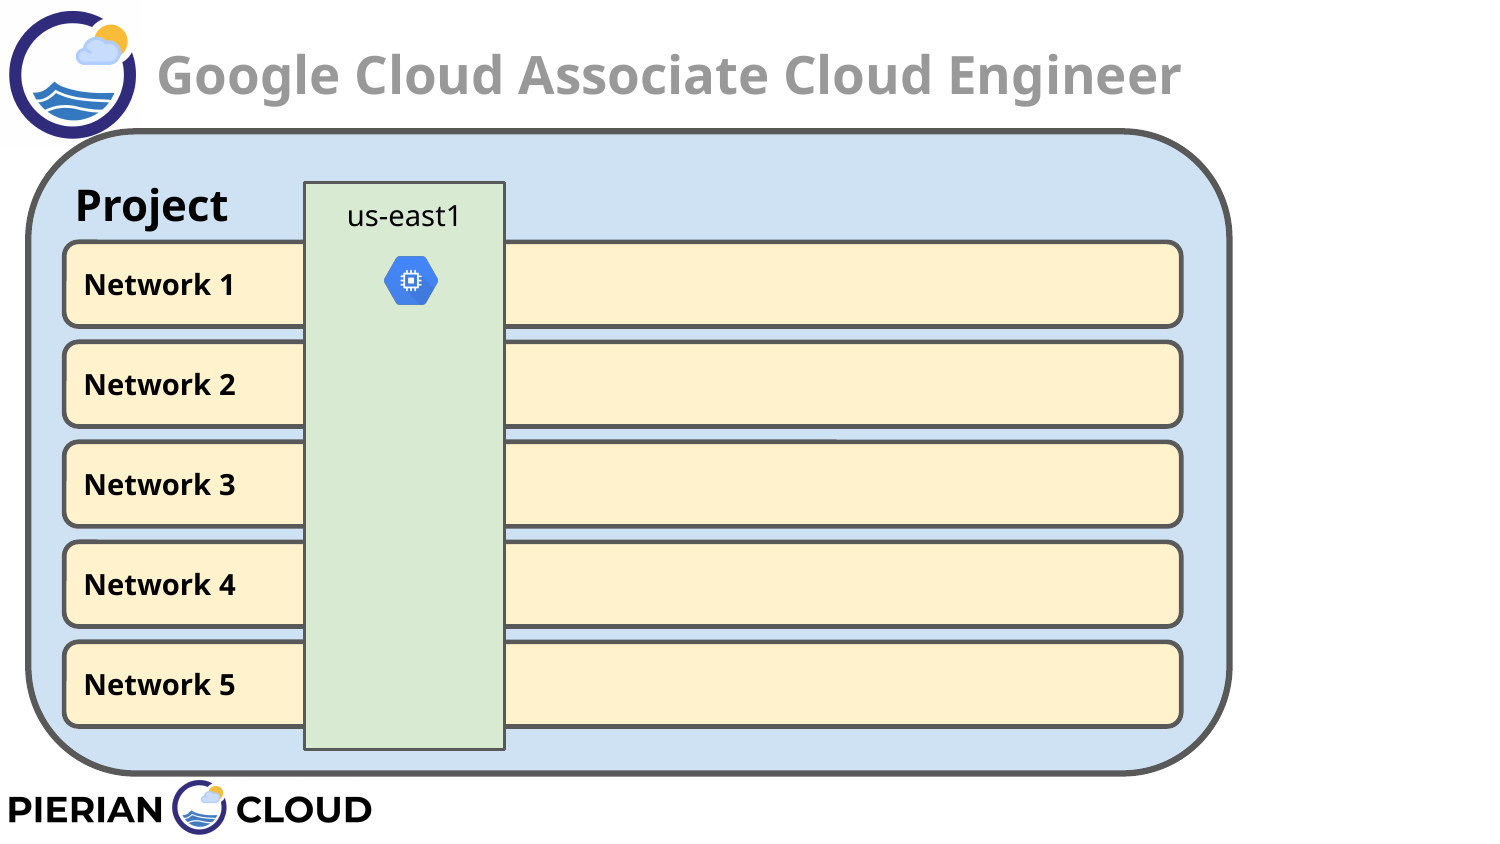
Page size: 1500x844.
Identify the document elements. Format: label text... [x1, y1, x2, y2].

text_box Network 4 [505, 541, 1182, 627]
text_box Network 3 [64, 441, 304, 527]
text_box Network 5 [64, 641, 304, 727]
text_box Network 2 [505, 341, 1182, 427]
text_box us-east1 [304, 182, 505, 750]
picture [357, 244, 466, 317]
text_box Network 1 [505, 241, 1182, 327]
text_box Network 2 [64, 341, 304, 427]
picture [0, 758, 375, 844]
text_box Network 3 [505, 441, 1182, 527]
text_box Network 4 [64, 541, 304, 627]
title Google Cloud Associate Cloud Engineer [146, 25, 1420, 120]
text_box Project [28, 131, 1230, 774]
text_box Network 1 [64, 241, 304, 327]
text_box Network 5 [505, 641, 1182, 727]
picture [0, 0, 142, 146]
